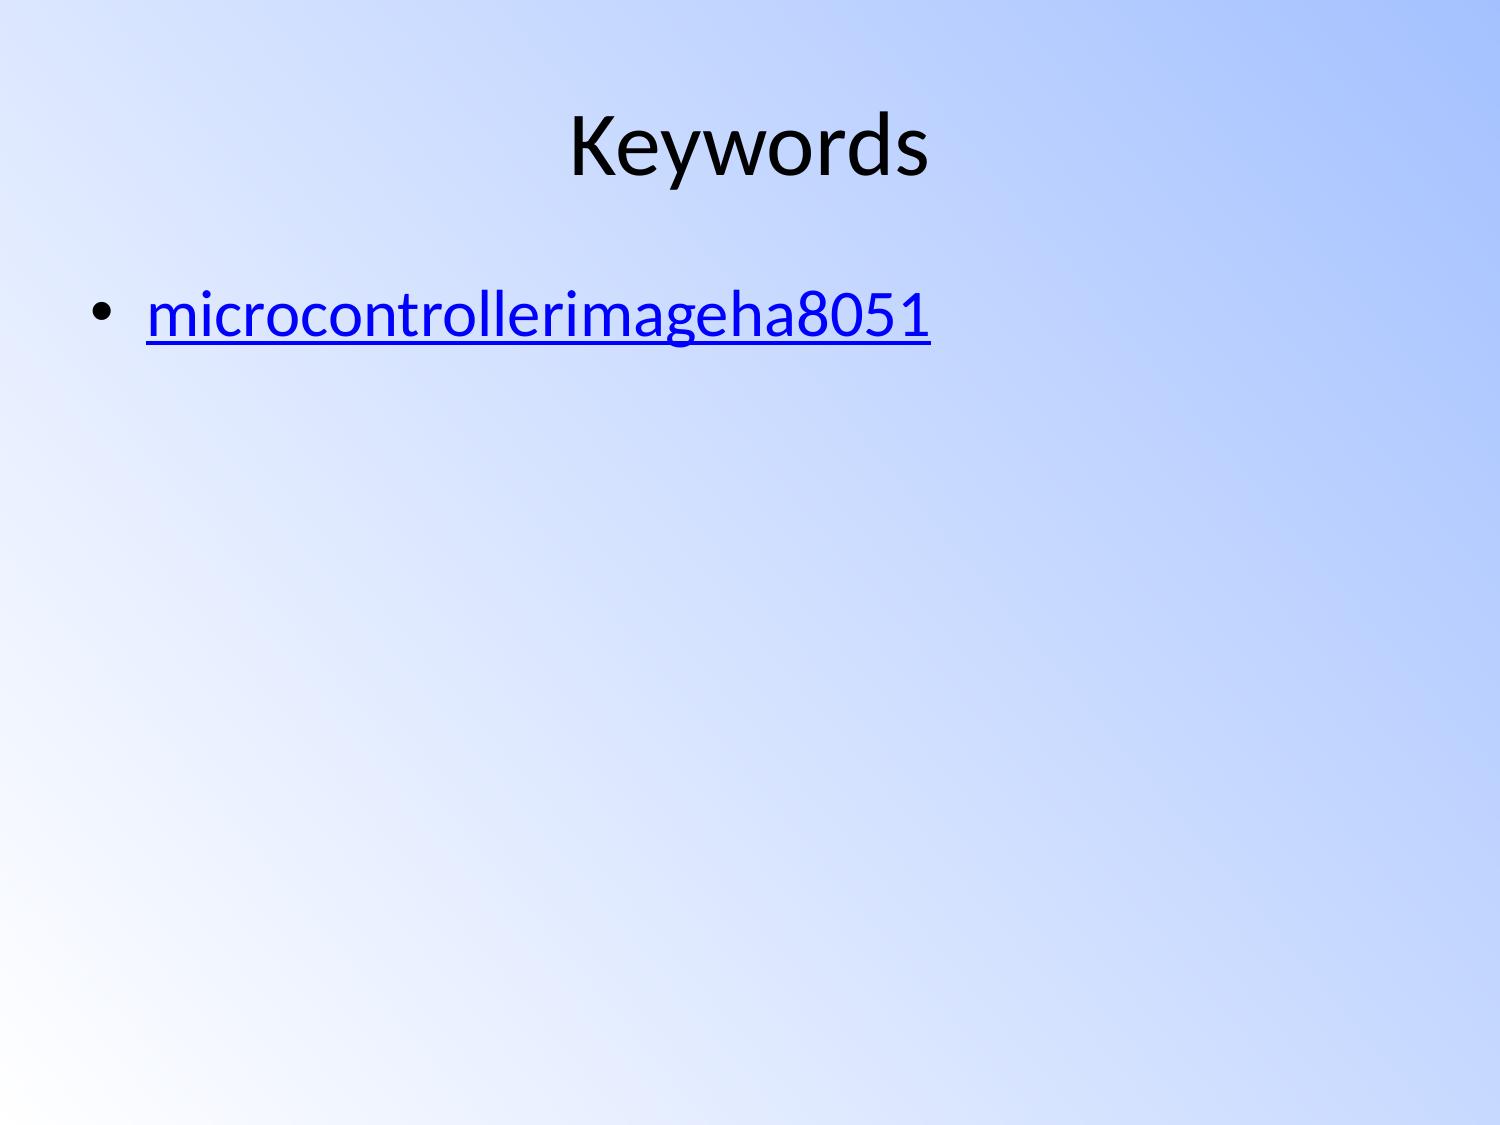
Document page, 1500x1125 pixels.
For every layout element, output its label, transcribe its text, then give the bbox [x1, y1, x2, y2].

list microcontroller image ha 8051 [75, 262, 1425, 1005]
title Keywords [75, 45, 1425, 233]
